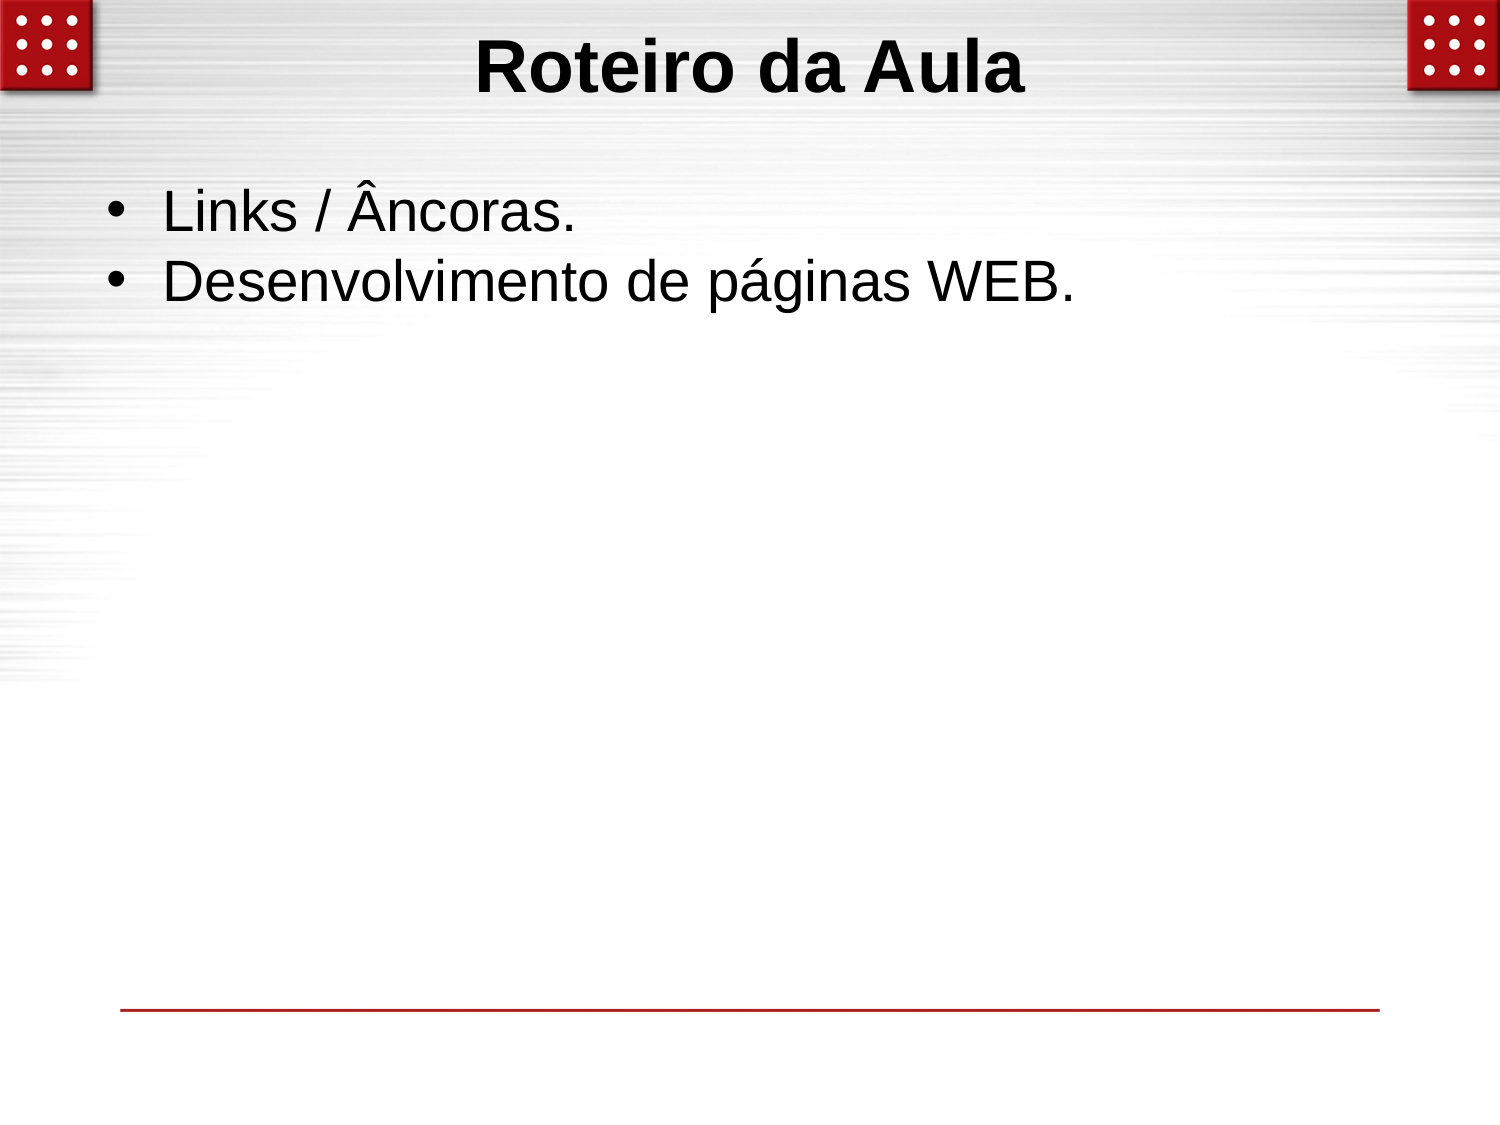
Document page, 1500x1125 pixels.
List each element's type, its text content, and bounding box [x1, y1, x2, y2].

text_box Links / Âncoras. Desenvolvimento de páginas WEB. [91, 166, 1439, 321]
title Roteiro da Aula [100, 9, 1400, 114]
picture [0, 0, 1500, 1125]
